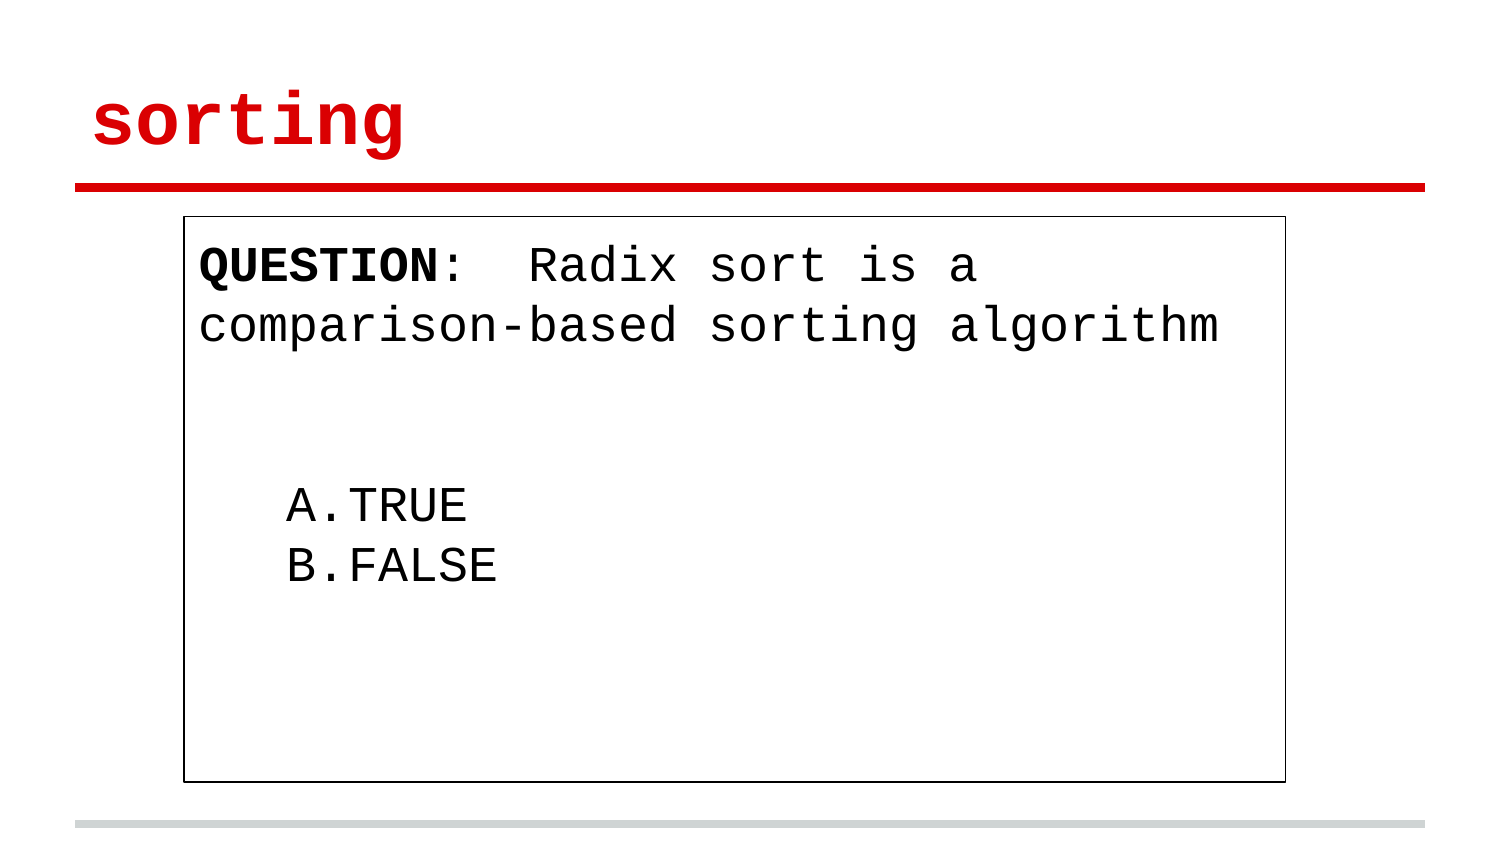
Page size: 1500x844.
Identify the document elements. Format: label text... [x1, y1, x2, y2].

text_box QUESTION: Radix sort is a comparison-based sorting algorithm TRUE FALSE [183, 216, 1286, 782]
title sorting [75, 33, 1425, 175]
